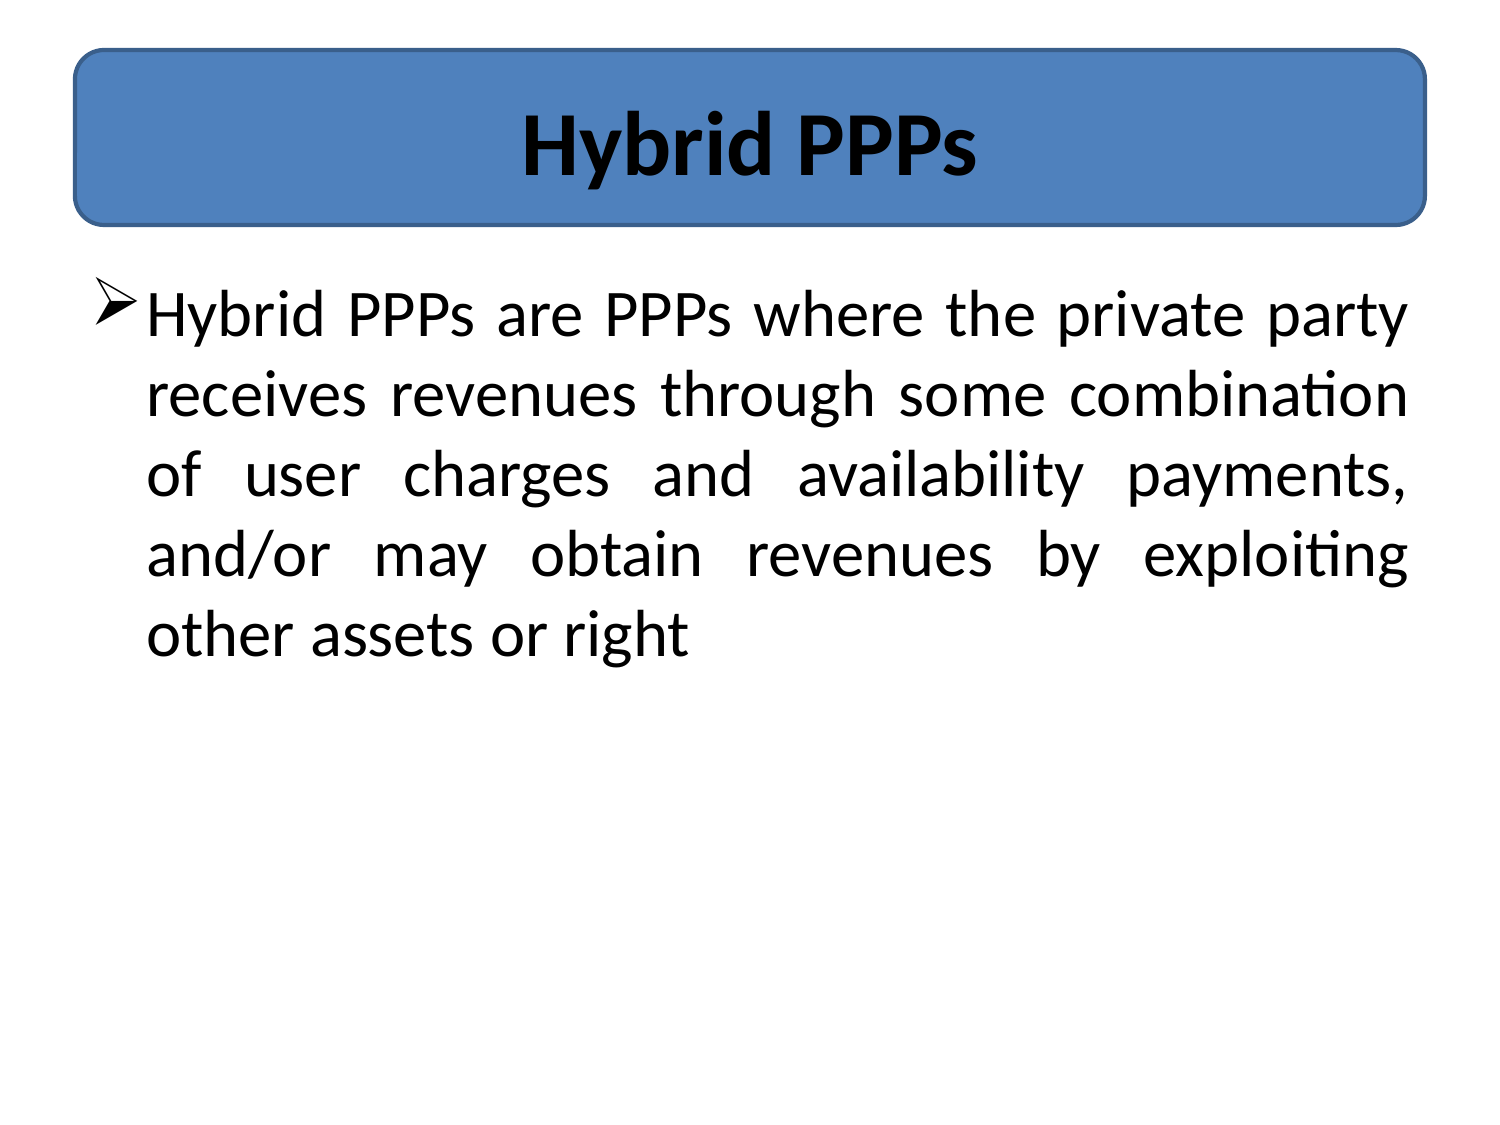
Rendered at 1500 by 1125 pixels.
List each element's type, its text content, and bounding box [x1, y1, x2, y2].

list Hybrid PPPs are PPPs where the private party receives revenues through some combination of user charges and availability payments, and/or may obtain revenues by exploiting other assets or right [75, 262, 1425, 1005]
title Hybrid PPPs [75, 45, 1425, 233]
